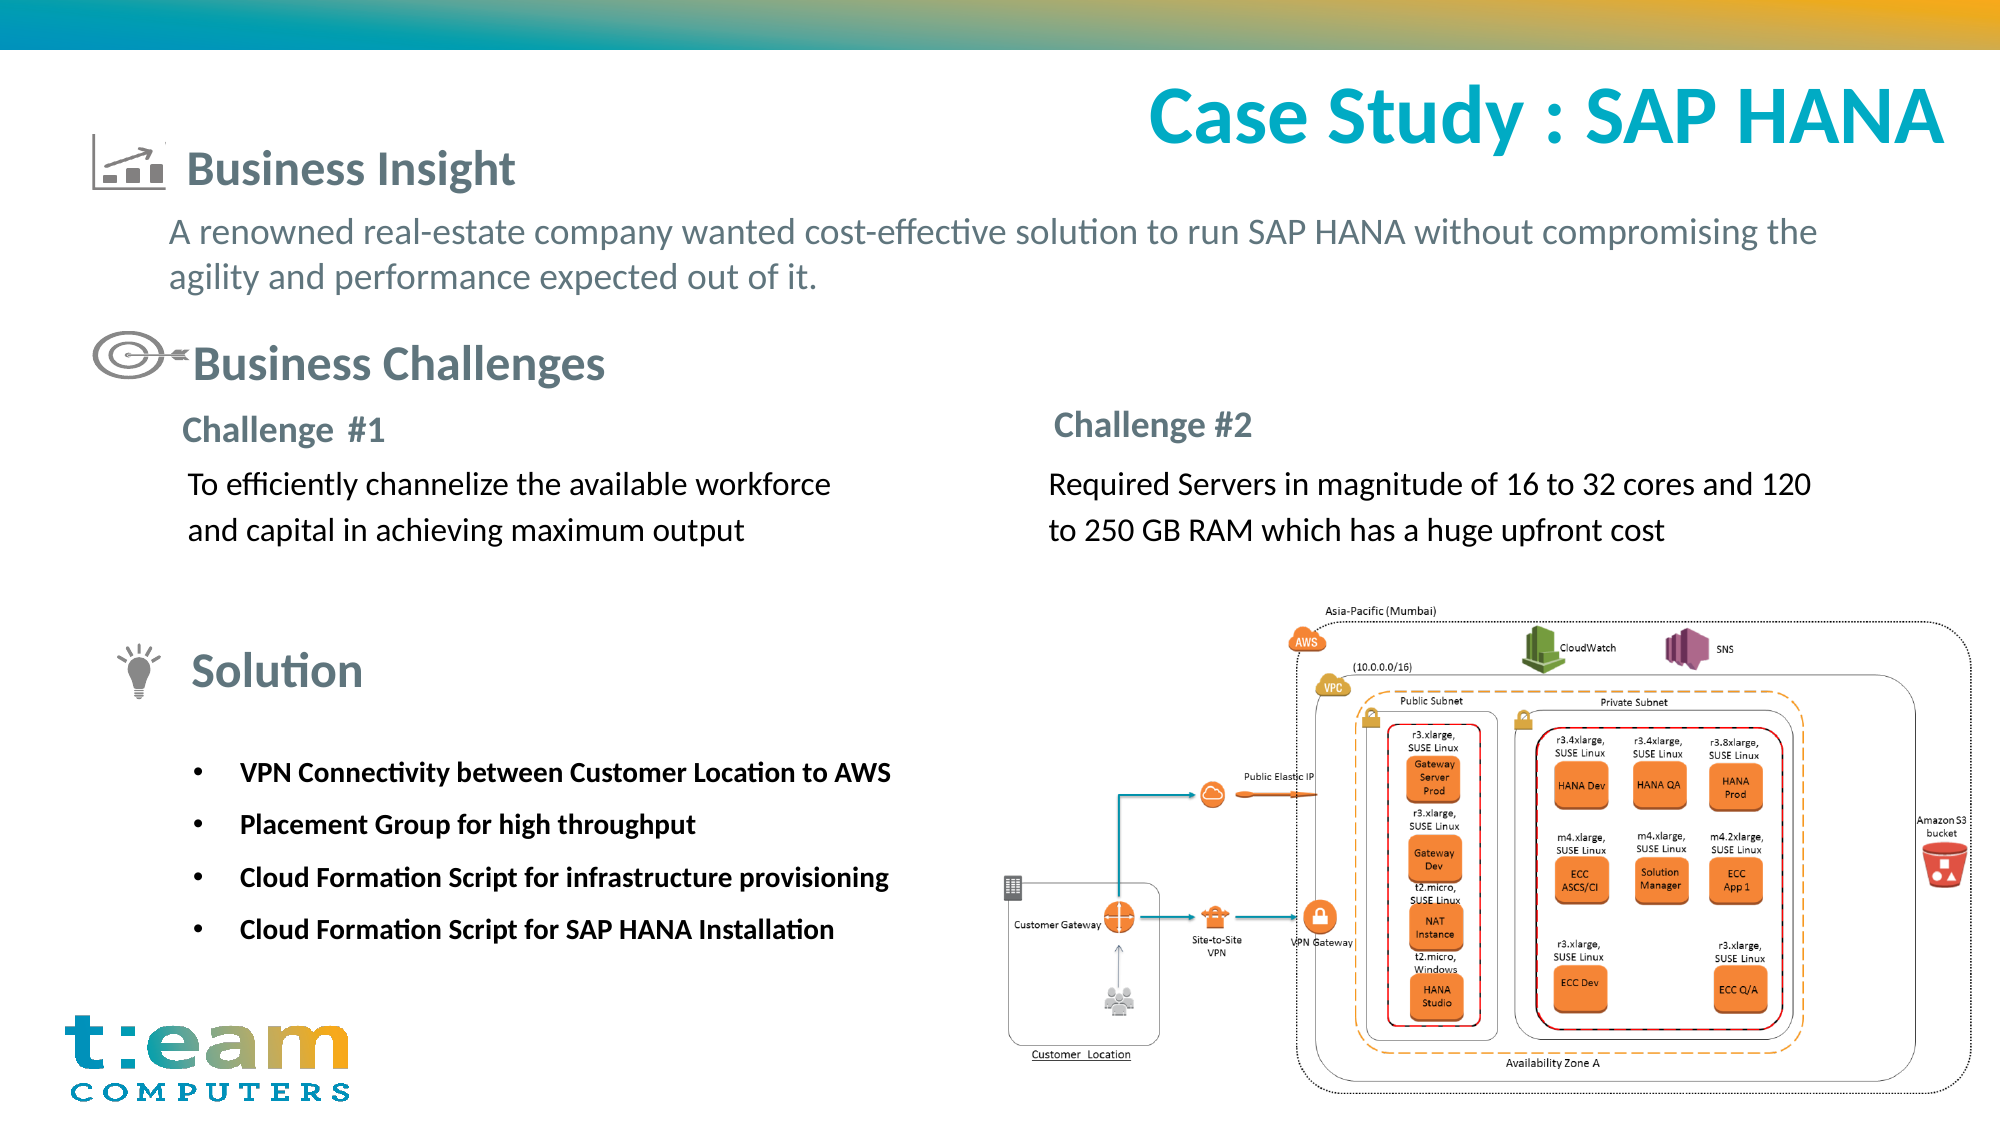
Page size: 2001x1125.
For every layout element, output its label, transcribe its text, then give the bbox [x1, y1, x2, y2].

picture [0, 0, 2000, 50]
picture [50, 1000, 360, 1113]
picture [213, 1093, 221, 1098]
text_box Solution [180, 626, 987, 700]
text_box Case Study : SAP HANA [375, 48, 1976, 151]
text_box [92, 318, 1843, 591]
text_box VPN Connectivity between Customer Location to AWS Placement Group for high throughput Cloud Formation Script for infrastructure provisioning Cloud Formation Script for SAP HANA Installation [178, 728, 915, 1093]
picture [992, 599, 1976, 1094]
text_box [116, 643, 163, 700]
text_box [92, 123, 1843, 307]
